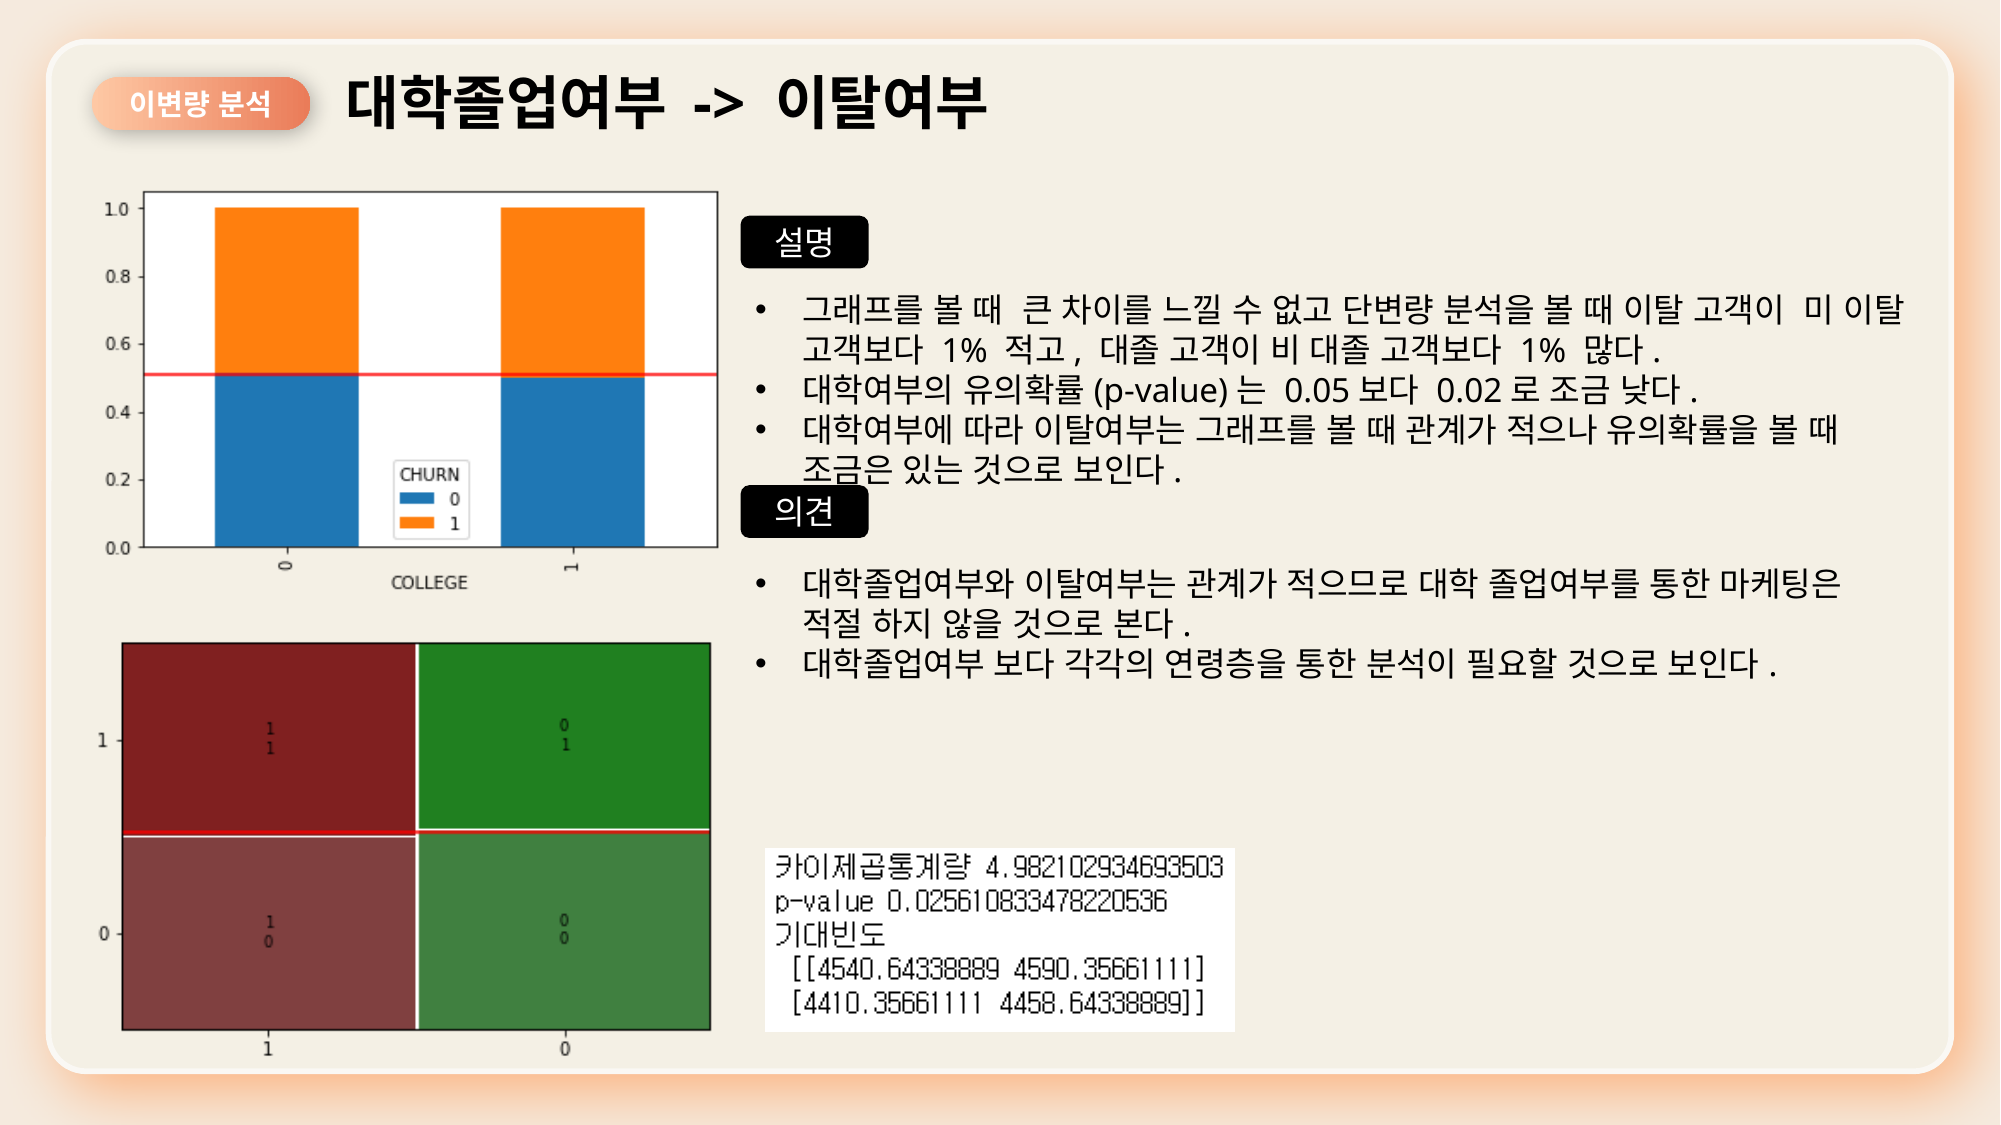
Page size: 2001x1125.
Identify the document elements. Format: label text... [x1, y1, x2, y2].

text_box 이변량 분석 [90, 76, 311, 131]
text_box 그래프를 볼 때 큰 차이를 느낄 수 없고 단변량 분석을 볼 때 이탈 고객이 미 이탈 고객보다 1% 적고, 대졸 고객이 비 대졸 고객보다 1% 많다. 대학여부의 유의확률(p-value)는 0.05보다 0.02로 조금 낮다. 대학여부에 따라 이탈여부는 그래프를 볼 때 관계가 적으나 유의확률을 볼 때 조금은 있는 것으로 보인다. [740, 281, 1939, 497]
picture [85, 625, 729, 1072]
picture [764, 848, 1235, 1032]
text_box [47, 40, 1953, 1073]
text_box 설명 [739, 214, 870, 270]
picture [92, 180, 729, 604]
text_box 의견 [739, 484, 870, 539]
text_box 대학졸업여부와 이탈여부는 관계가 적으므로 대학 졸업여부를 통한 마케팅은 적절 하지 않을 것으로 본다. 대학졸업여부 보다 각각의 연령층을 통한 분석이 필요할 것으로 보인다. [740, 555, 1907, 691]
text_box 대학졸업여부 -> 이탈여부 [330, 58, 1399, 144]
